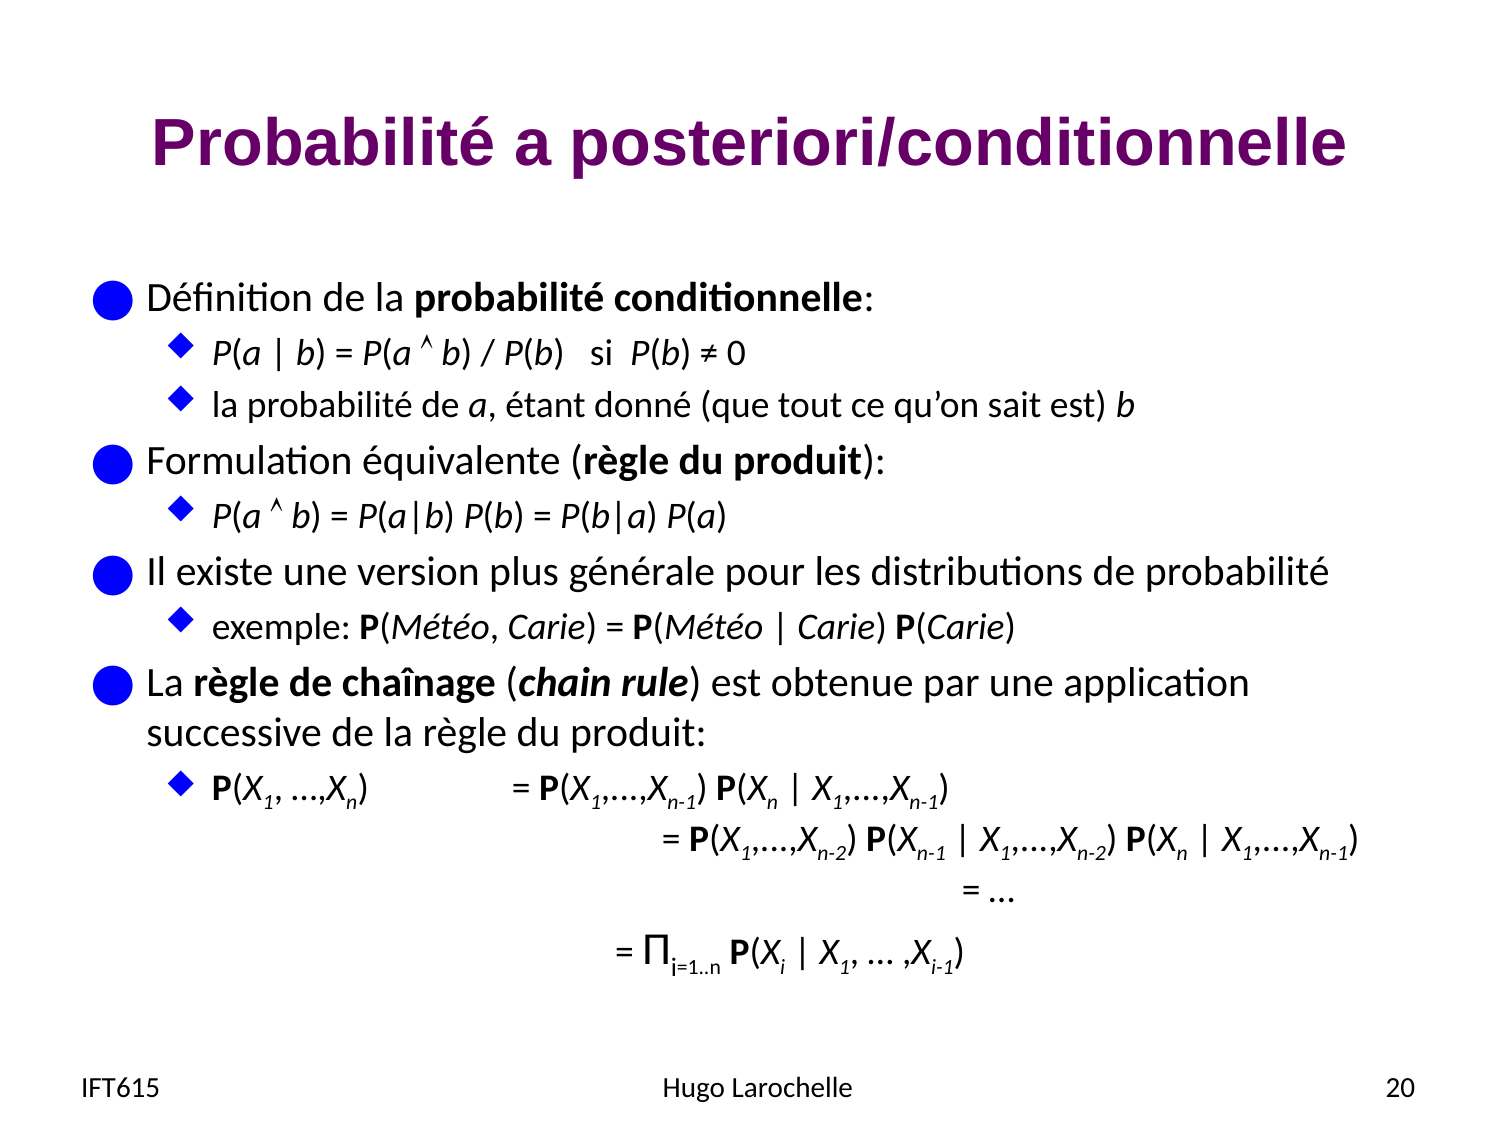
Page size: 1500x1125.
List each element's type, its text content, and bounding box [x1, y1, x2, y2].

title Probabilité a posteriori/conditionnelle [75, 45, 1425, 233]
slide_number IFT615 [66, 1056, 356, 1117]
slide_number 20 [1080, 1056, 1431, 1117]
footer Hugo Larochelle [520, 1056, 996, 1117]
list Définition de la probabilité conditionnelle: P(a | b) = P(a  b) / P(b) si P(b) ≠ 0 la probabilité de a, étant donné (que tout ce qu’on sait est) b Formulation équivalente (règle du produit): P(a  b) = P(a|b) P(b) = P(b|a) P(a) Il existe une version plus générale pour les distributions de probabilité exemple: P(Météo, Carie) = P(Météo | Carie) P(Carie) La règle de chaînage (chain rule) est obtenue par une application successive de la règle du produit: P(X1, …,Xn) = P(X1,...,Xn-1) P(Xn | X1,...,Xn-1) = P(X1,...,Xn-2) P(Xn-1 | X1,...,Xn-2) P(Xn | X1,...,Xn-1) = … = Πi=1..n P(Xi | X1, … ,Xi-1) [75, 262, 1425, 1005]
